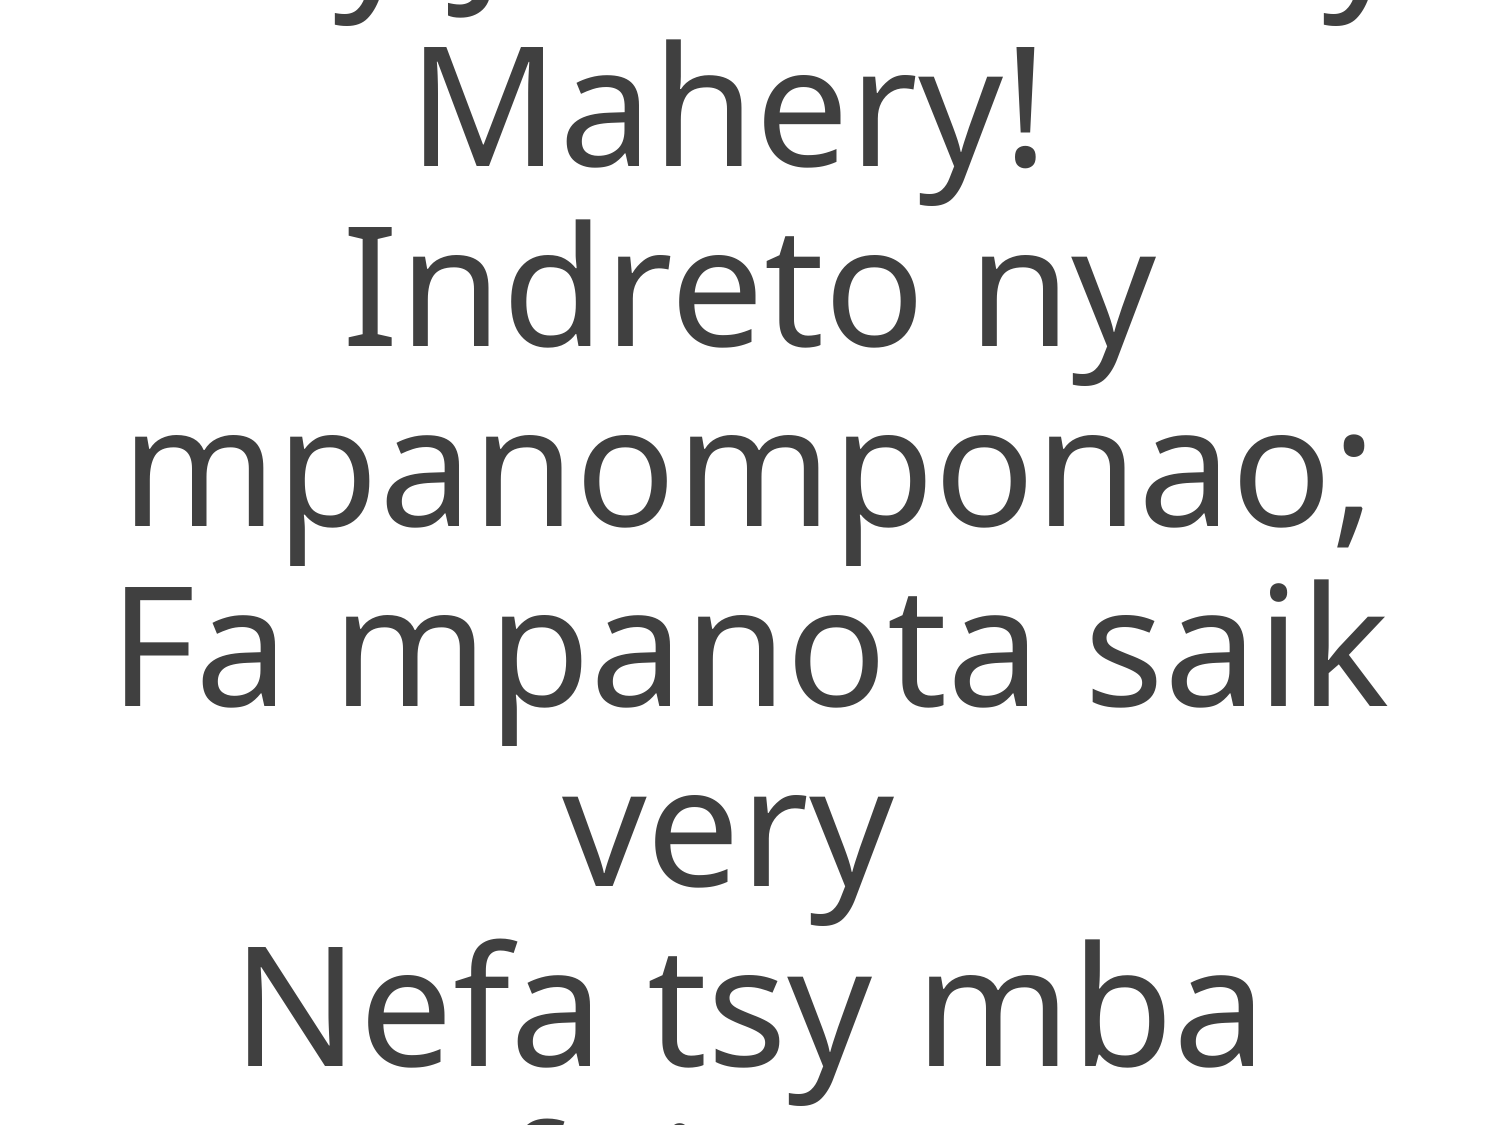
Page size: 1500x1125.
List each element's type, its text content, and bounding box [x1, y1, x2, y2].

title 1 Ry Jehovah Ray Mahery! Indreto ny mpanomponao; Fa mpanota saik very Nefa tsy mba foinao [0, 453, 1500, 672]
